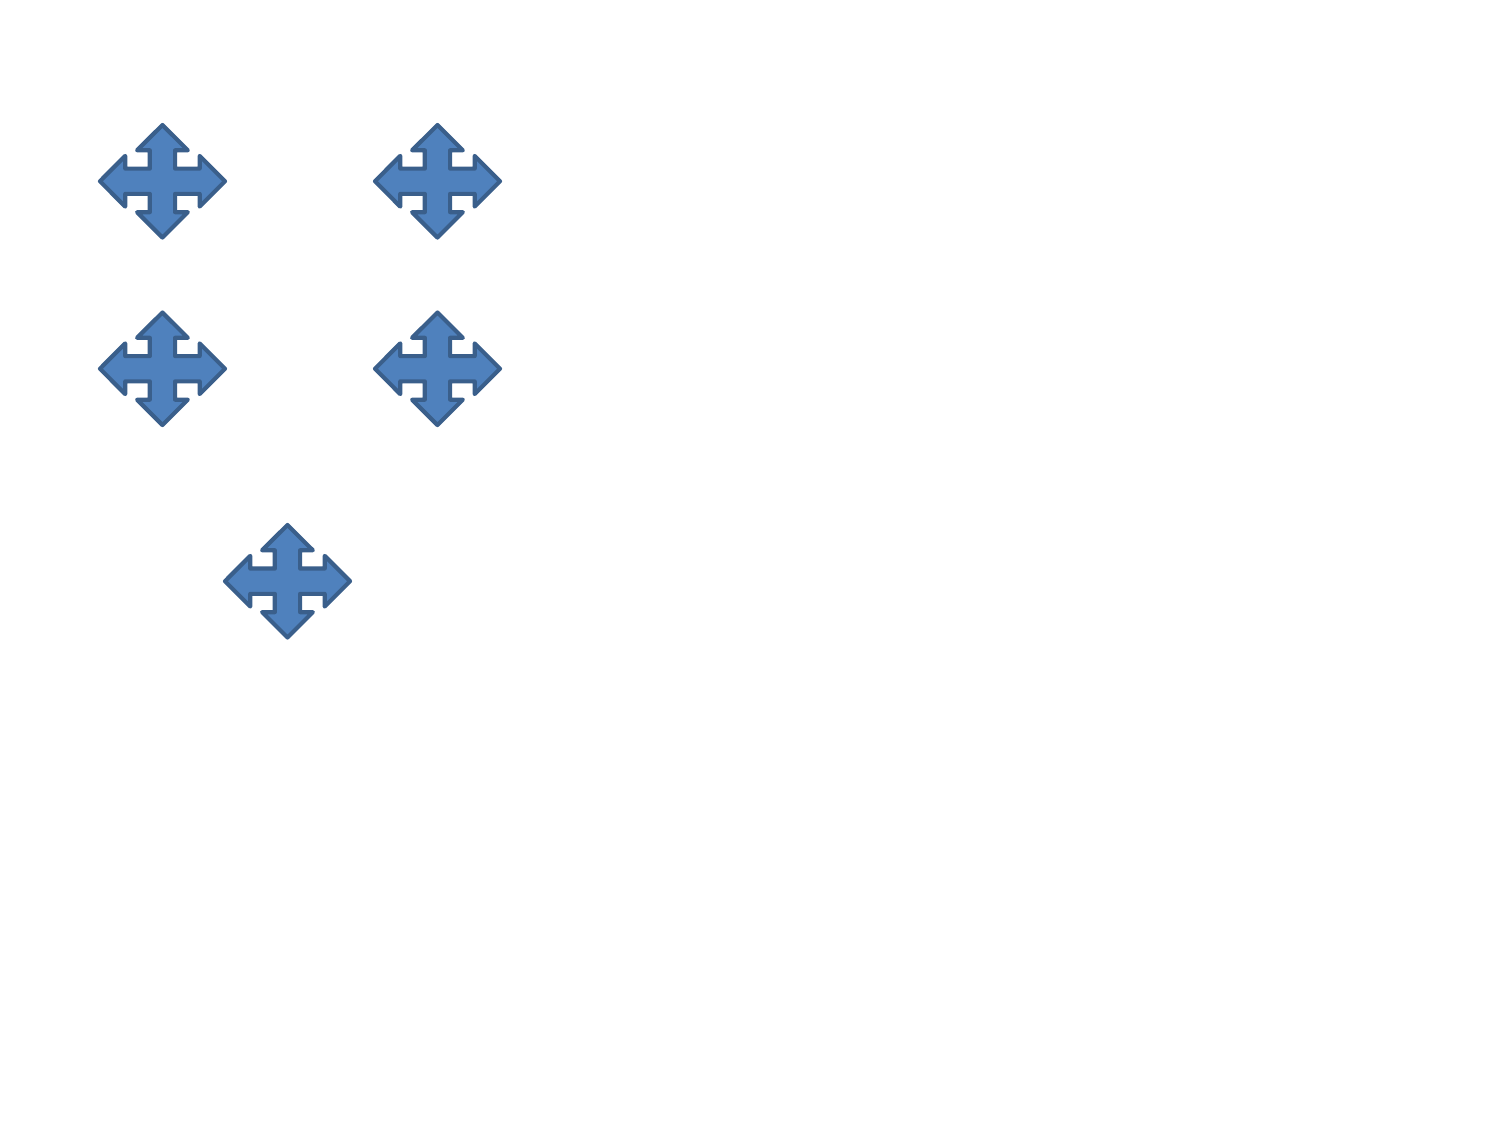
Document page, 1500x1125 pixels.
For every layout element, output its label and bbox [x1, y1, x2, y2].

text_box [372, 310, 503, 428]
text_box [222, 522, 353, 640]
text_box [97, 310, 228, 428]
text_box [372, 122, 503, 240]
text_box [97, 122, 228, 240]
